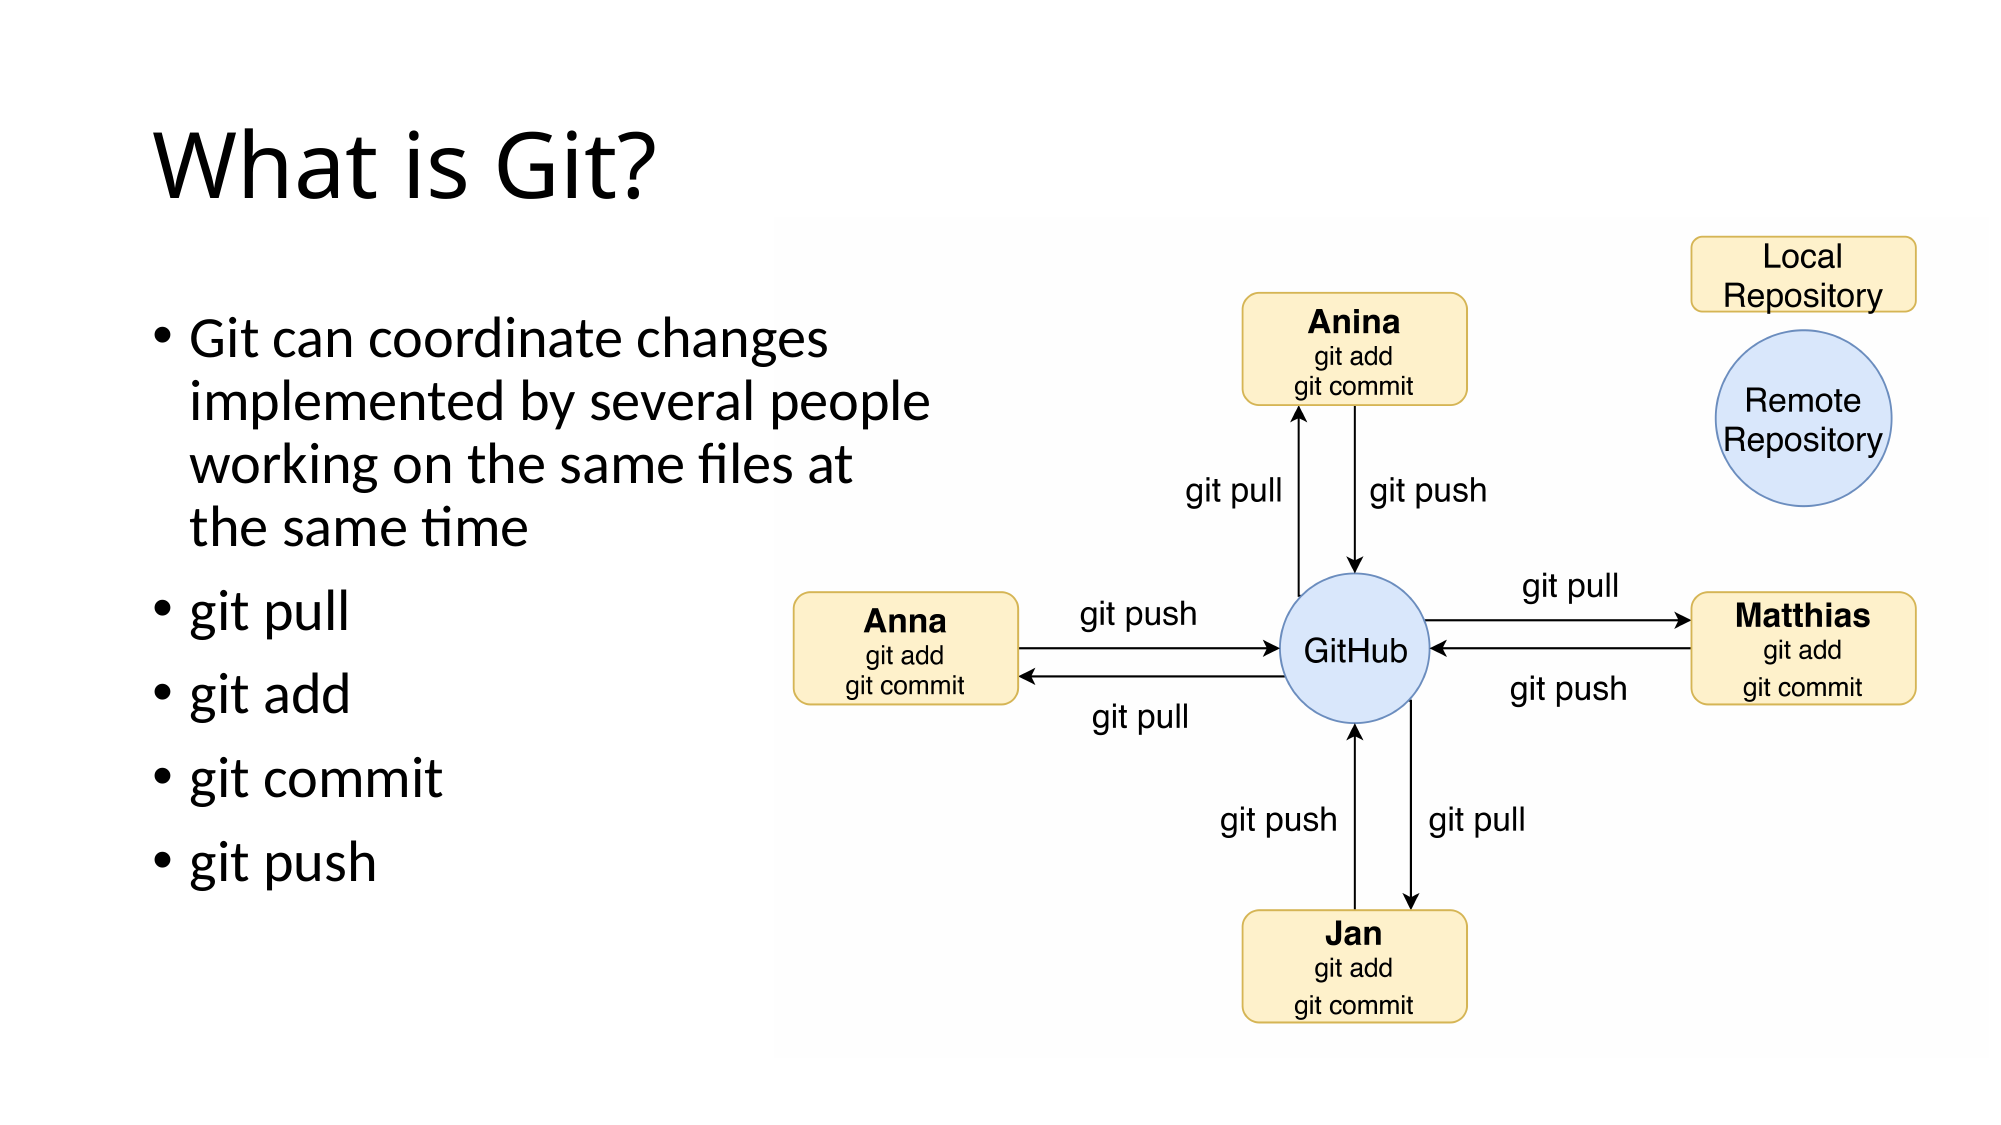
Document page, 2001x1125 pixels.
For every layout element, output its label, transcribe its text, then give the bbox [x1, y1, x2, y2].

list Git can coordinate changes implemented by several people working on the same files at the same time git pull git add git commit git push [137, 299, 774, 1014]
picture [774, 217, 1989, 1058]
title What is Git? [137, 59, 1863, 278]
